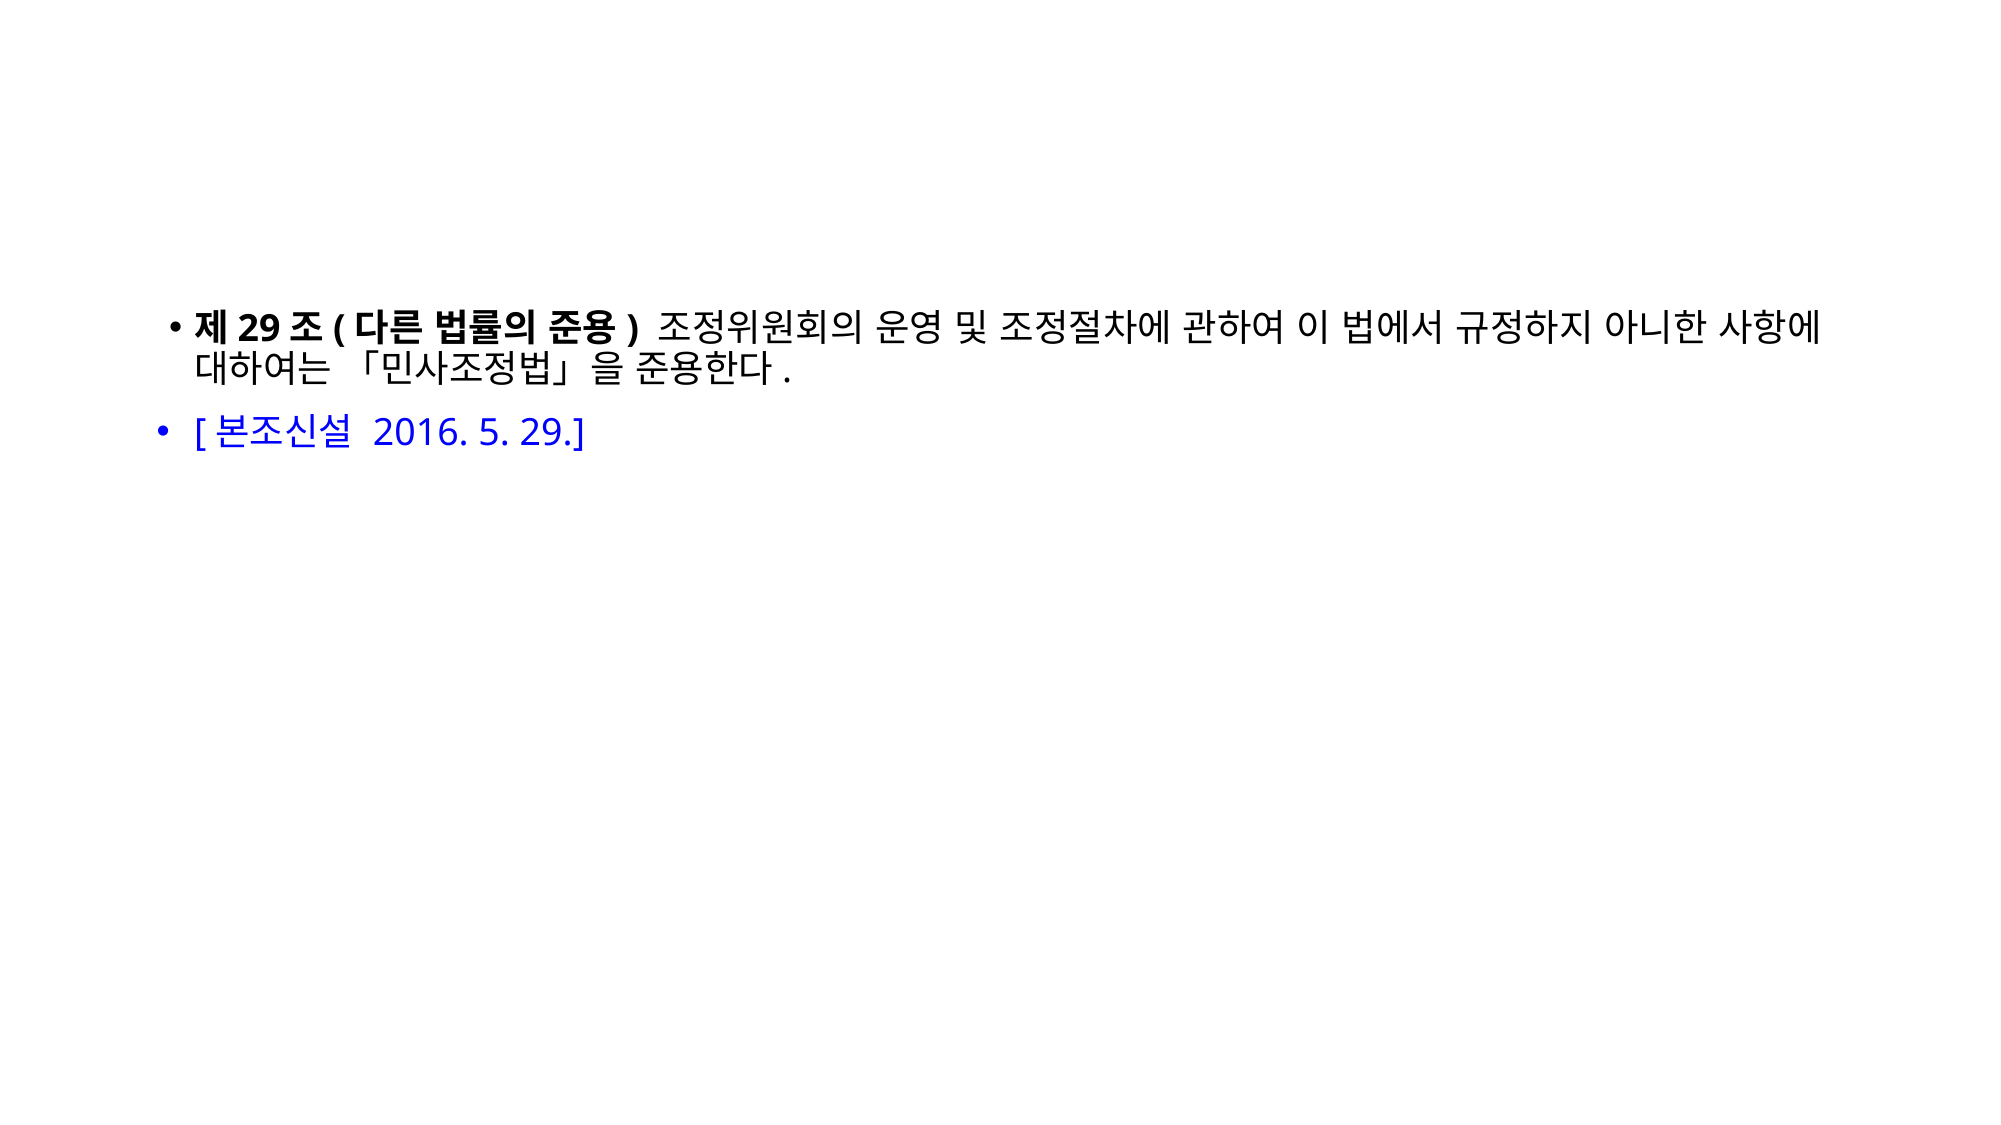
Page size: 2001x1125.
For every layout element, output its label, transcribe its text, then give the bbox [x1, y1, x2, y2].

list 제29조(다른 법률의 준용) 조정위원회의 운영 및 조정절차에 관하여 이 법에서 규정하지 아니한 사항에 대하여는 「민사조정법」을 준용한다. [본조신설 2016. 5. 29.] [137, 299, 1863, 1014]
